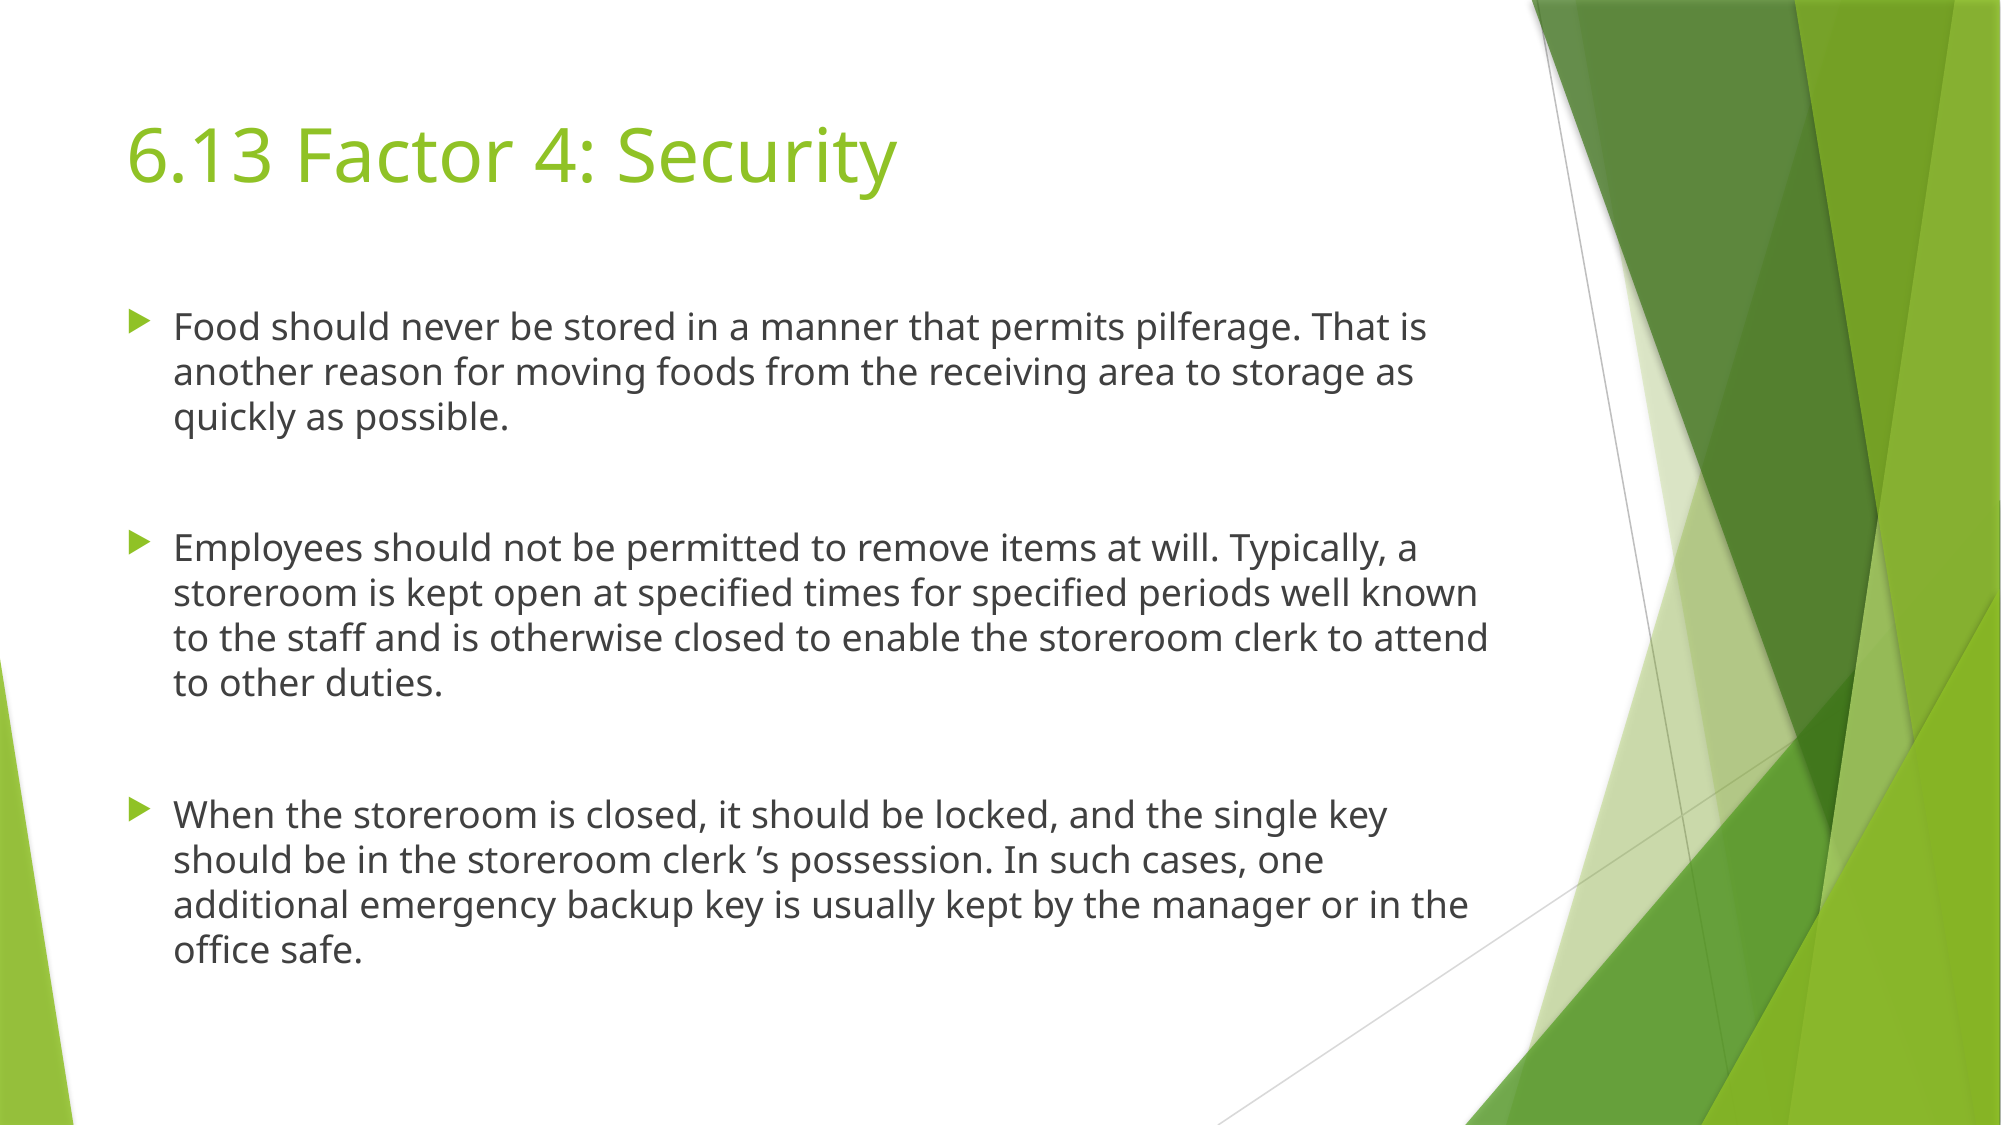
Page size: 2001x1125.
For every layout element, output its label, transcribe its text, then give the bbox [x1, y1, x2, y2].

list Food should never be stored in a manner that permits pilferage. That is another reason for moving foods from the receiving area to storage as quickly as possible. Employees should not be permitted to remove items at will. Typically, a storeroom is kept open at specified times for specified periods well known to the staff and is otherwise closed to enable the storeroom clerk to attend to other duties. When the storeroom is closed, it should be locked, and the single key should be in the storeroom clerk ’s possession. In such cases, one additional emergency backup key is usually kept by the manager or in the office safe. [111, 295, 1522, 992]
title 6.13 Factor 4: Security [111, 99, 1522, 295]
